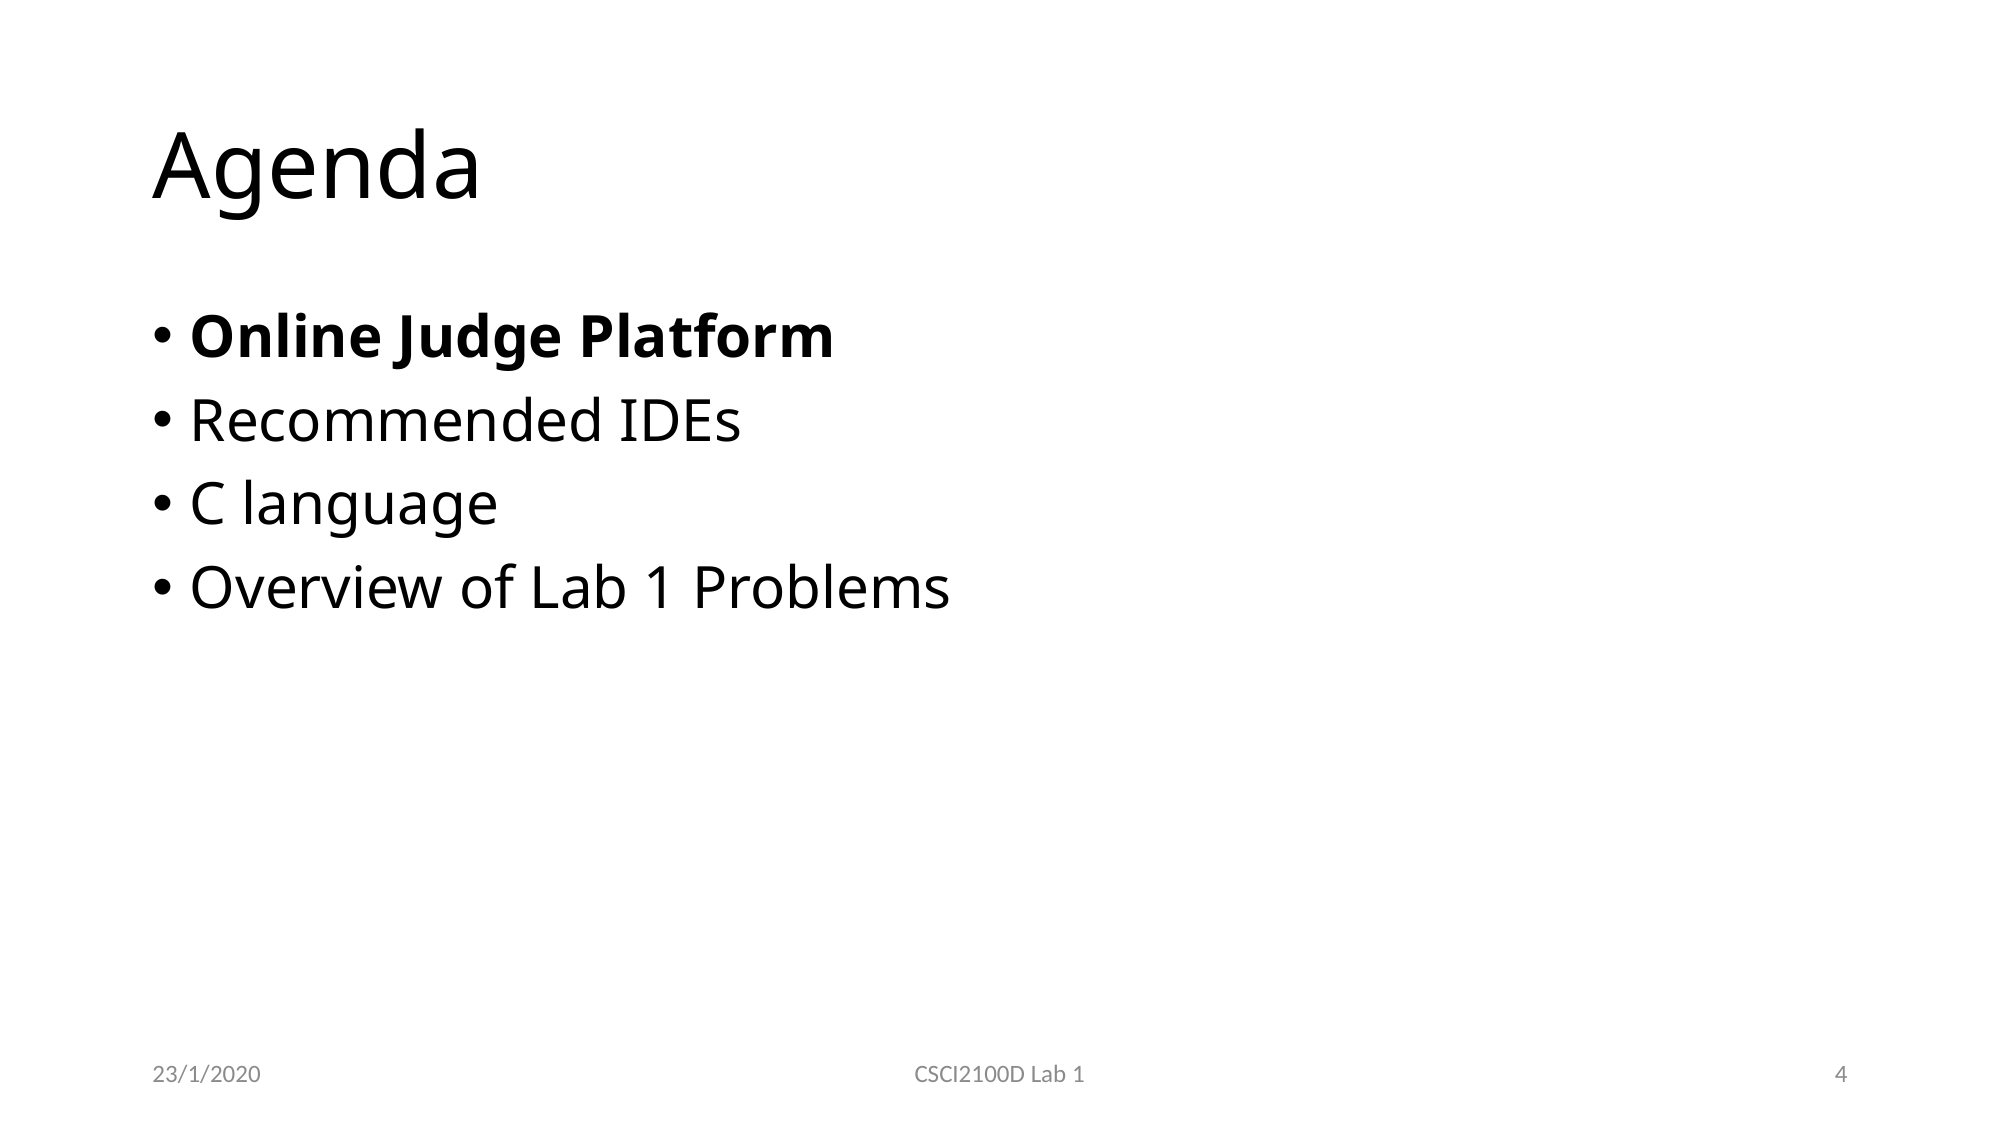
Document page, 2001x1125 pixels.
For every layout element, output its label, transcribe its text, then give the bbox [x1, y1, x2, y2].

title Agenda [137, 59, 1863, 278]
footer CSCI2100D Lab 1 [662, 1042, 1338, 1103]
list Online Judge Platform Recommended IDEs C language Overview of Lab 1 Problems [137, 299, 1863, 1014]
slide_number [137, 1042, 588, 1103]
slide_number 4 [1412, 1042, 1863, 1103]
